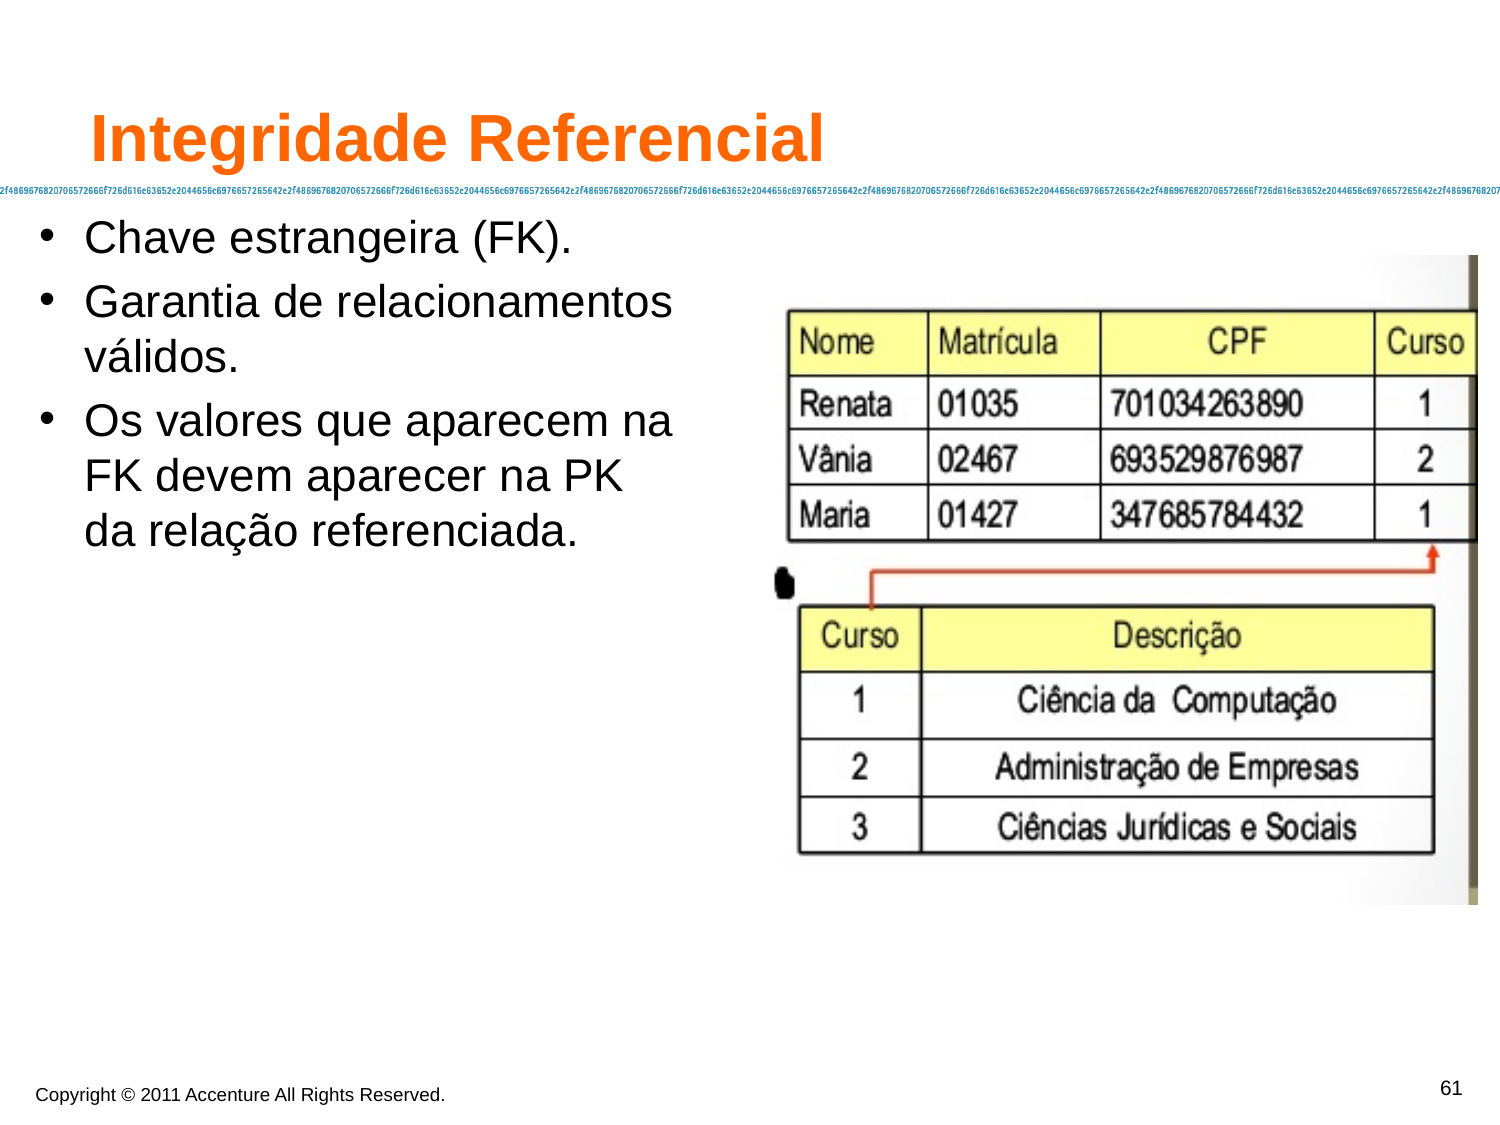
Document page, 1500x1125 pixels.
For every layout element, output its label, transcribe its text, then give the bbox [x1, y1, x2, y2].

title Integridade Referencial [74, 0, 1413, 183]
list Chave estrangeira (FK). Garantia de relacionamentos válidos. Os valores que aparecem na FK devem aparecer na PK da relação referenciada. [24, 199, 692, 1076]
text_box 61 [1200, 1062, 1478, 1107]
picture [773, 255, 1479, 906]
picture [0, 186, 1500, 194]
